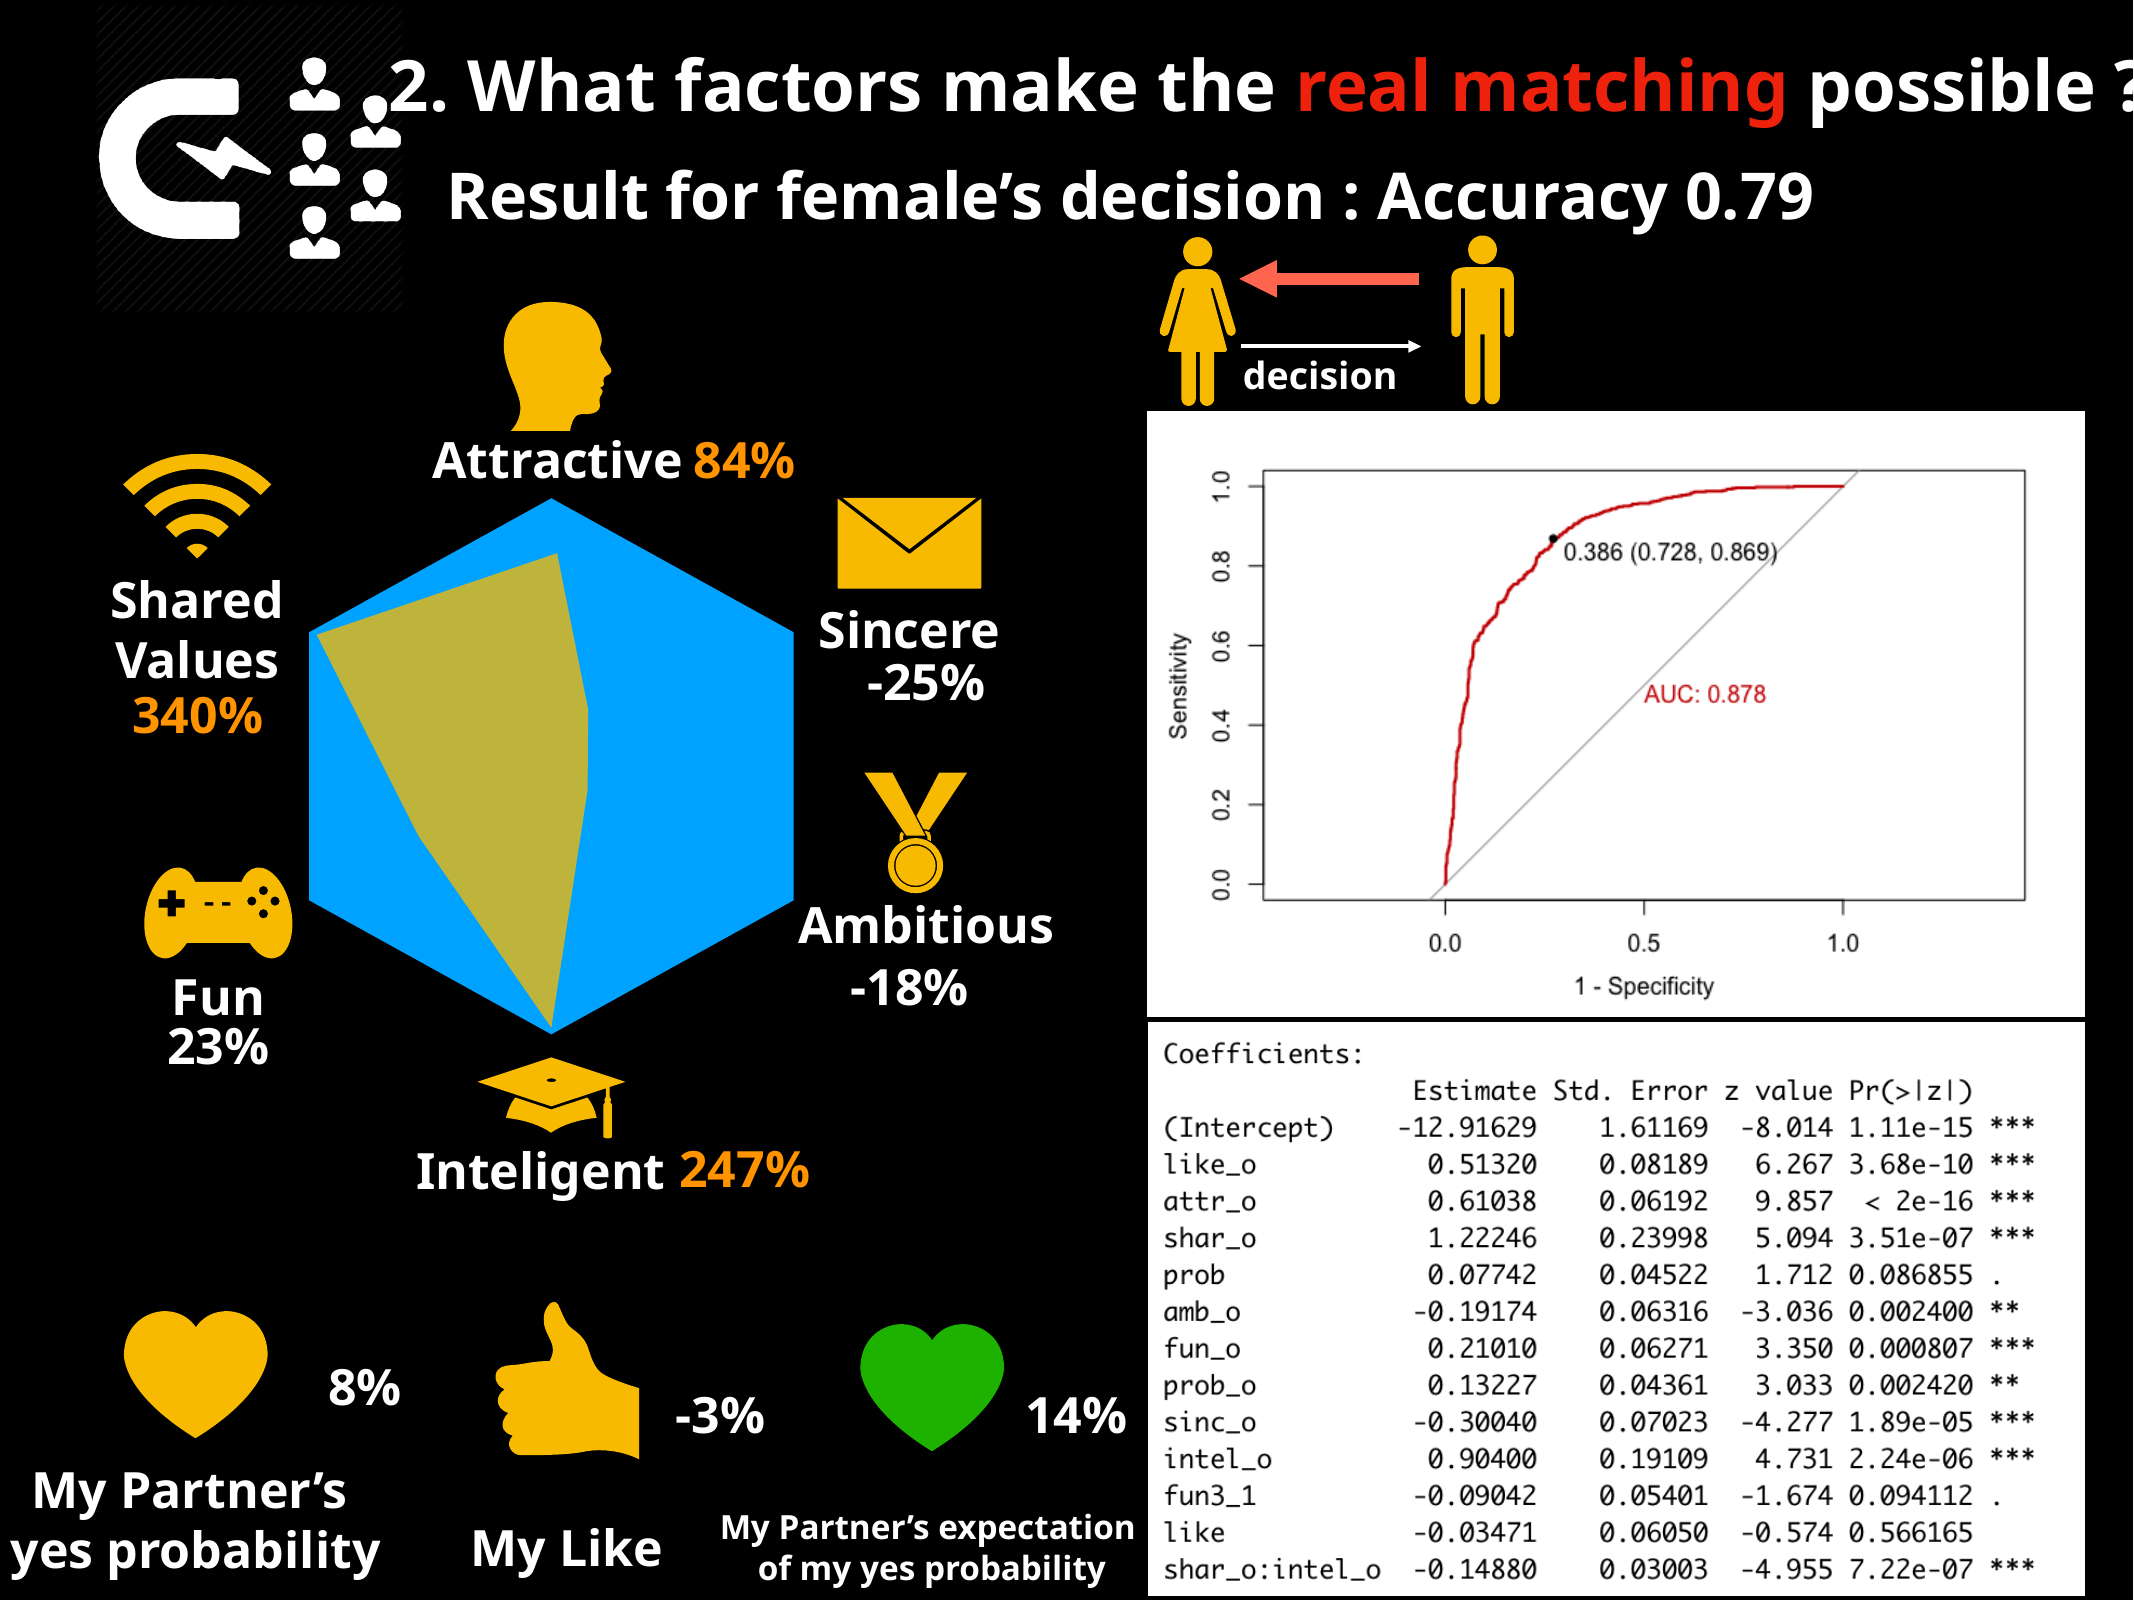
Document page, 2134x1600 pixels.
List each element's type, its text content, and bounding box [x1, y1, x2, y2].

text_box [1468, 235, 1497, 265]
text_box 2. What factors make the real matching possible ? [405, 31, 2134, 134]
picture [1147, 411, 2085, 1017]
text_box My Partner’s yes probability [2, 1450, 390, 1587]
text_box Sincere [810, 590, 1009, 667]
text_box [864, 772, 968, 885]
text_box 14% [1016, 1375, 1136, 1452]
text_box [837, 498, 982, 589]
picture [1147, 1022, 2085, 1596]
picture [93, 2, 405, 314]
text_box 84% [685, 420, 805, 497]
text_box decision [1234, 343, 1407, 405]
text_box [144, 483, 251, 517]
text_box [860, 1324, 1005, 1452]
text_box -18% [842, 947, 977, 1024]
text_box 23% [158, 1006, 278, 1084]
text_box 247% [671, 1129, 819, 1206]
text_box Ambitious [789, 885, 1063, 962]
text_box [503, 301, 612, 431]
text_box [186, 543, 208, 559]
text_box [123, 454, 272, 496]
text_box Attractive [423, 420, 685, 497]
text_box My Like [462, 1508, 672, 1585]
text_box Shared Values [101, 560, 293, 697]
text_box [1451, 267, 1514, 405]
text_box [1183, 237, 1213, 267]
text_box [316, 553, 589, 1028]
text_box 340% [124, 675, 272, 753]
text_box [144, 867, 293, 959]
text_box 8% [319, 1347, 411, 1424]
text_box [495, 1301, 640, 1460]
text_box [1239, 272, 1420, 286]
text_box [842, 497, 977, 550]
text_box [123, 1311, 268, 1439]
text_box [165, 513, 229, 538]
text_box My Partner’s expectation of my yes probability [711, 1498, 1147, 1595]
text_box -3% [667, 1375, 774, 1452]
text_box [1159, 269, 1236, 406]
text_box [309, 498, 794, 1035]
text_box [1407, 340, 1422, 353]
text_box [477, 1057, 626, 1130]
text_box Fun [163, 957, 274, 1006]
text_box Result for female’s decision : Accuracy 0.79 [438, 146, 1824, 241]
text_box Inteligent [407, 1130, 674, 1208]
text_box -25% [859, 642, 994, 719]
